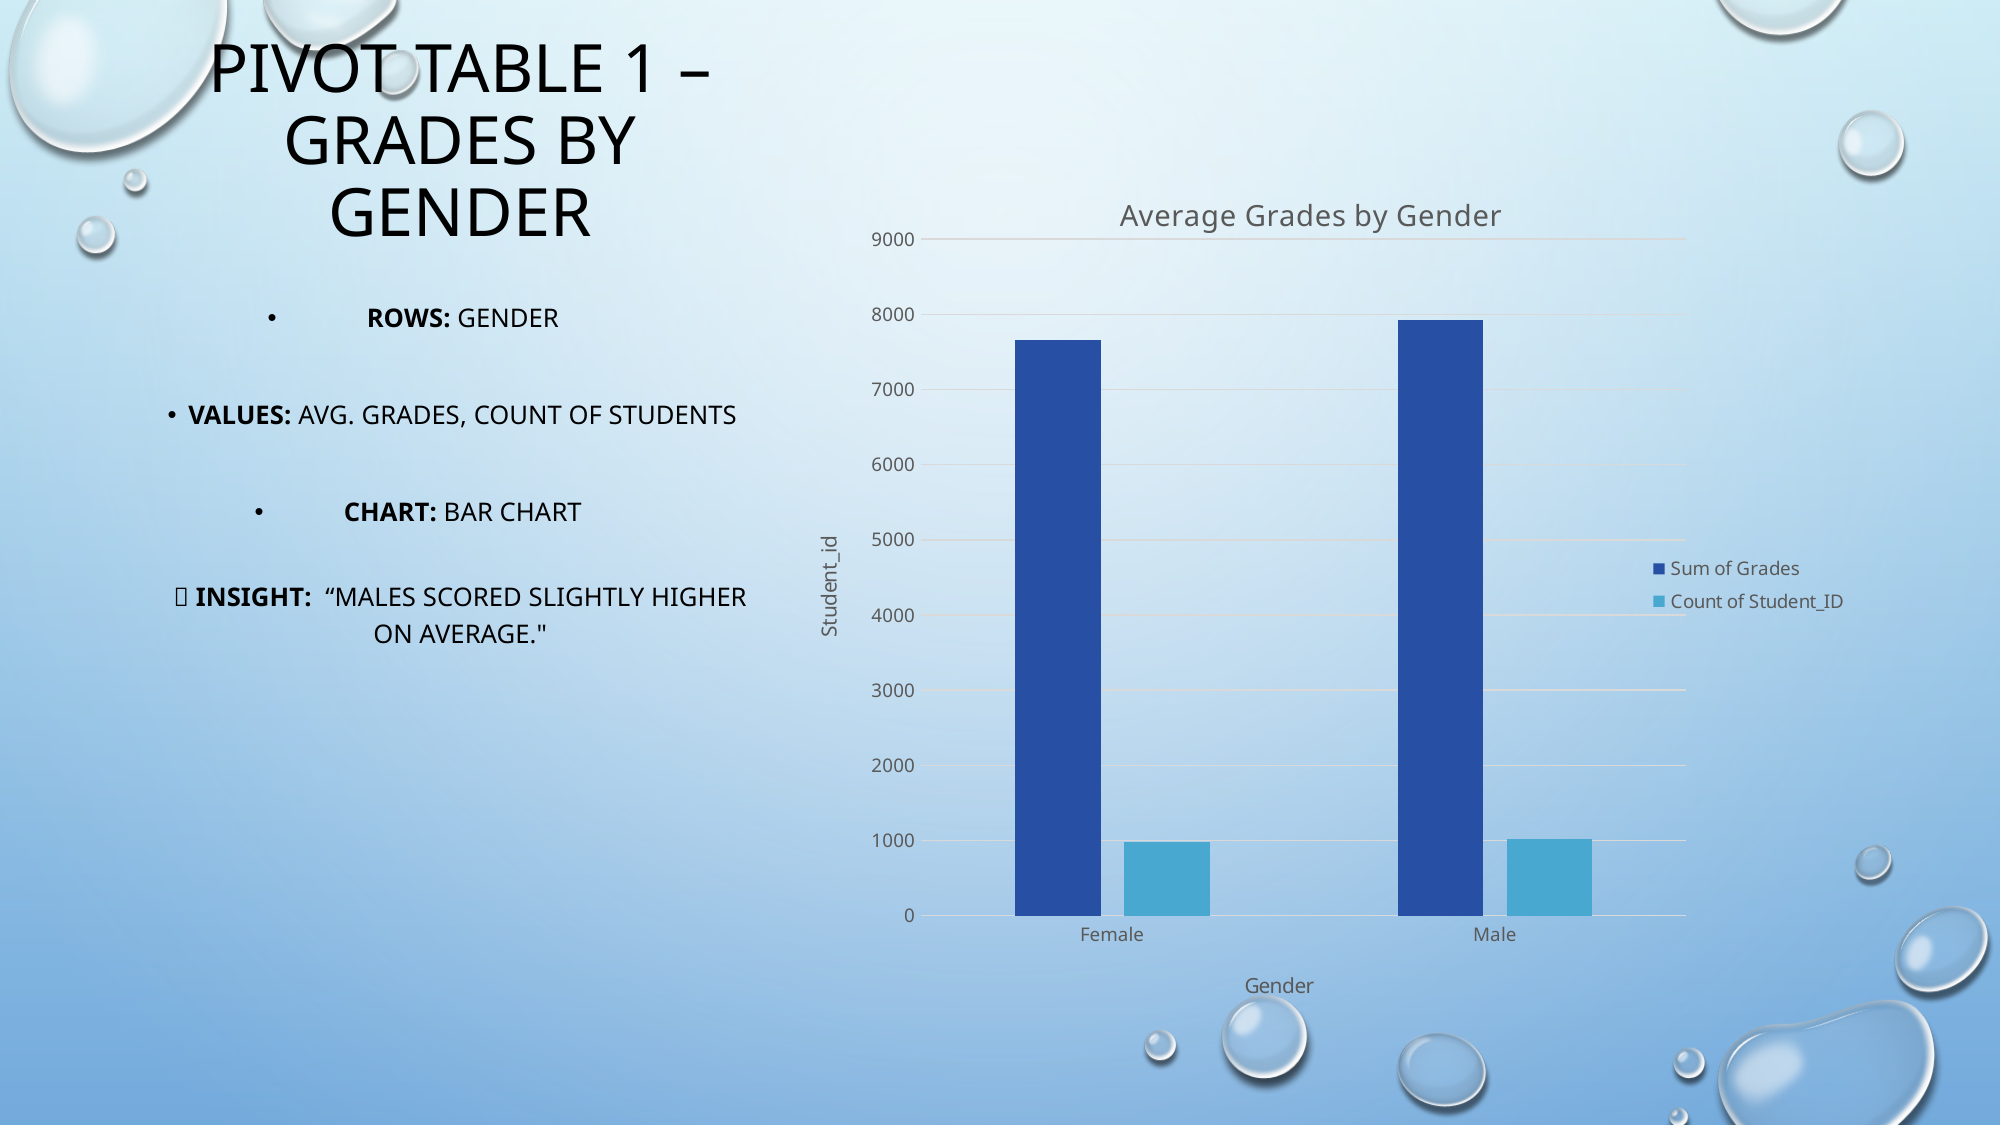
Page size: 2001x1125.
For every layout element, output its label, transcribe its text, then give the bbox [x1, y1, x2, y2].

chart [759, 161, 1863, 1009]
list Rows: Gender Values: Avg. Grades, Count of Students Chart: Bar Chart 🎯 Insight: “Males scored slightly higher on average." [137, 288, 753, 659]
title Pivot Table 1 – Grades by Gender [137, 75, 783, 259]
picture [0, 0, 2000, 1125]
